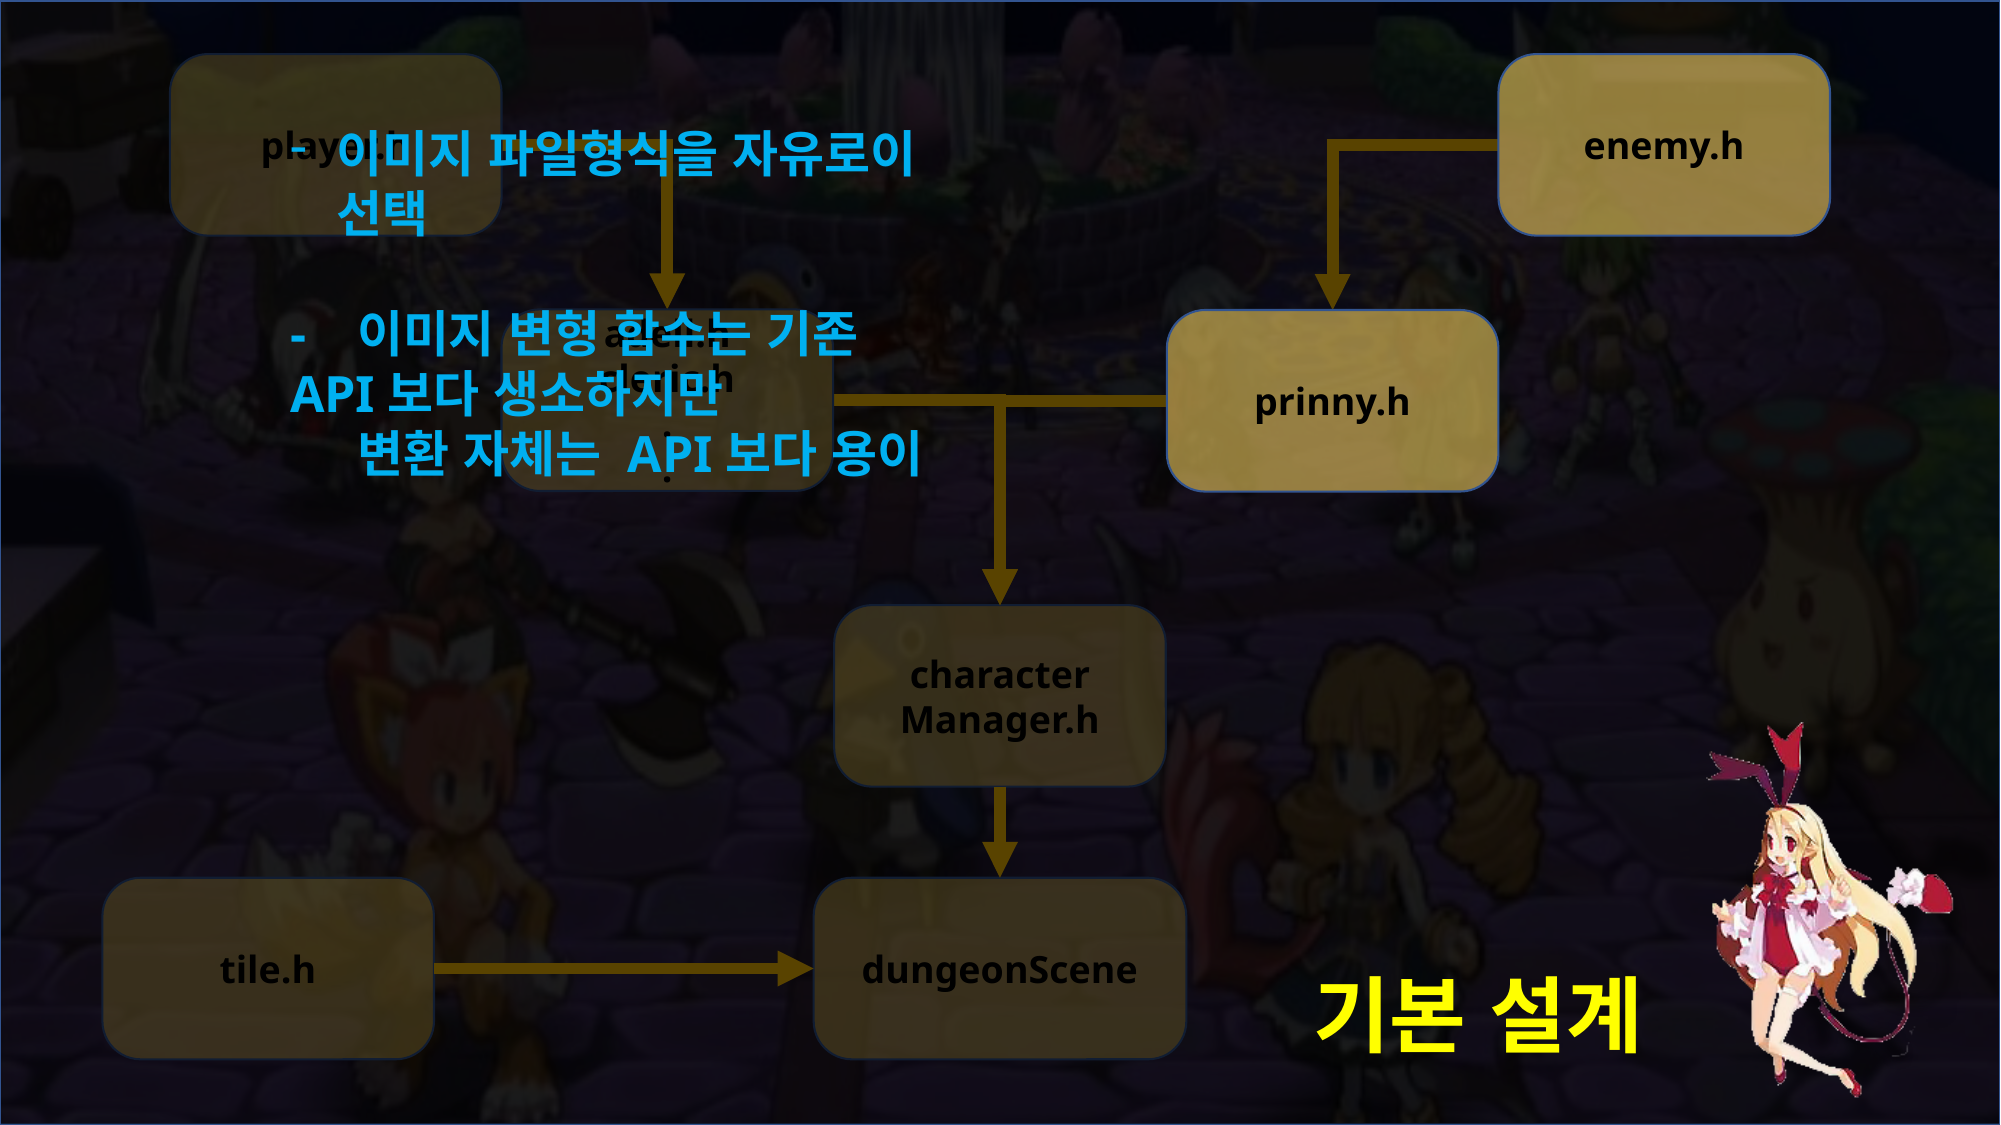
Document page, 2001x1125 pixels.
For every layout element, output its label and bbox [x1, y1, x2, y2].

picture [0, 0, 2000, 1125]
text_box [1332, 144, 1499, 310]
text_box [501, 144, 668, 310]
text_box [999, 400, 1167, 606]
text_box [832, 400, 999, 605]
